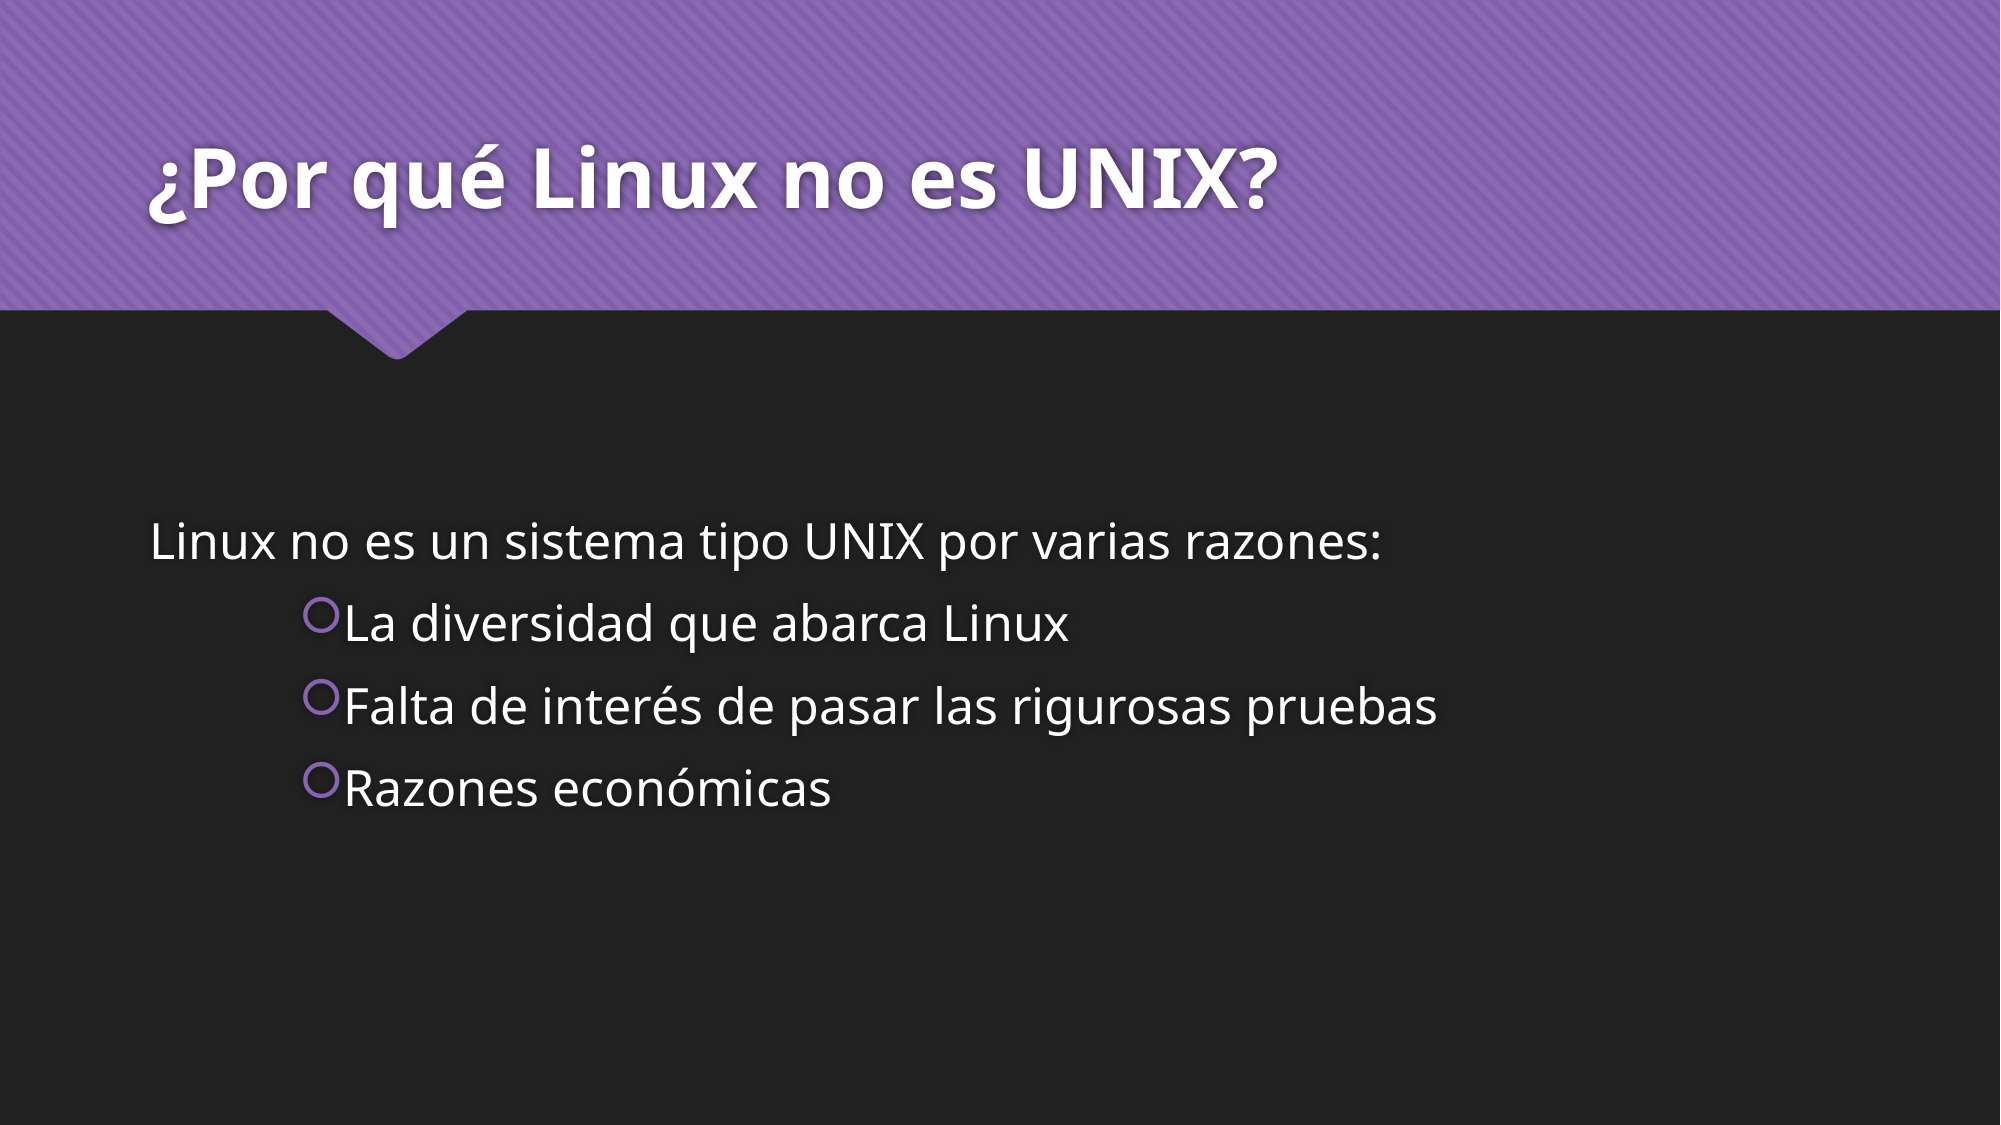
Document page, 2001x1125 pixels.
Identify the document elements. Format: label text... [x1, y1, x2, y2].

title ¿Por qué Linux no es UNIX? [132, 73, 1868, 233]
list Linux no es un sistema tipo UNIX por varias razones: La diversidad que abarca Linux Falta de interés de pasar las rigurosas pruebas Razones económicas [134, 364, 1866, 962]
